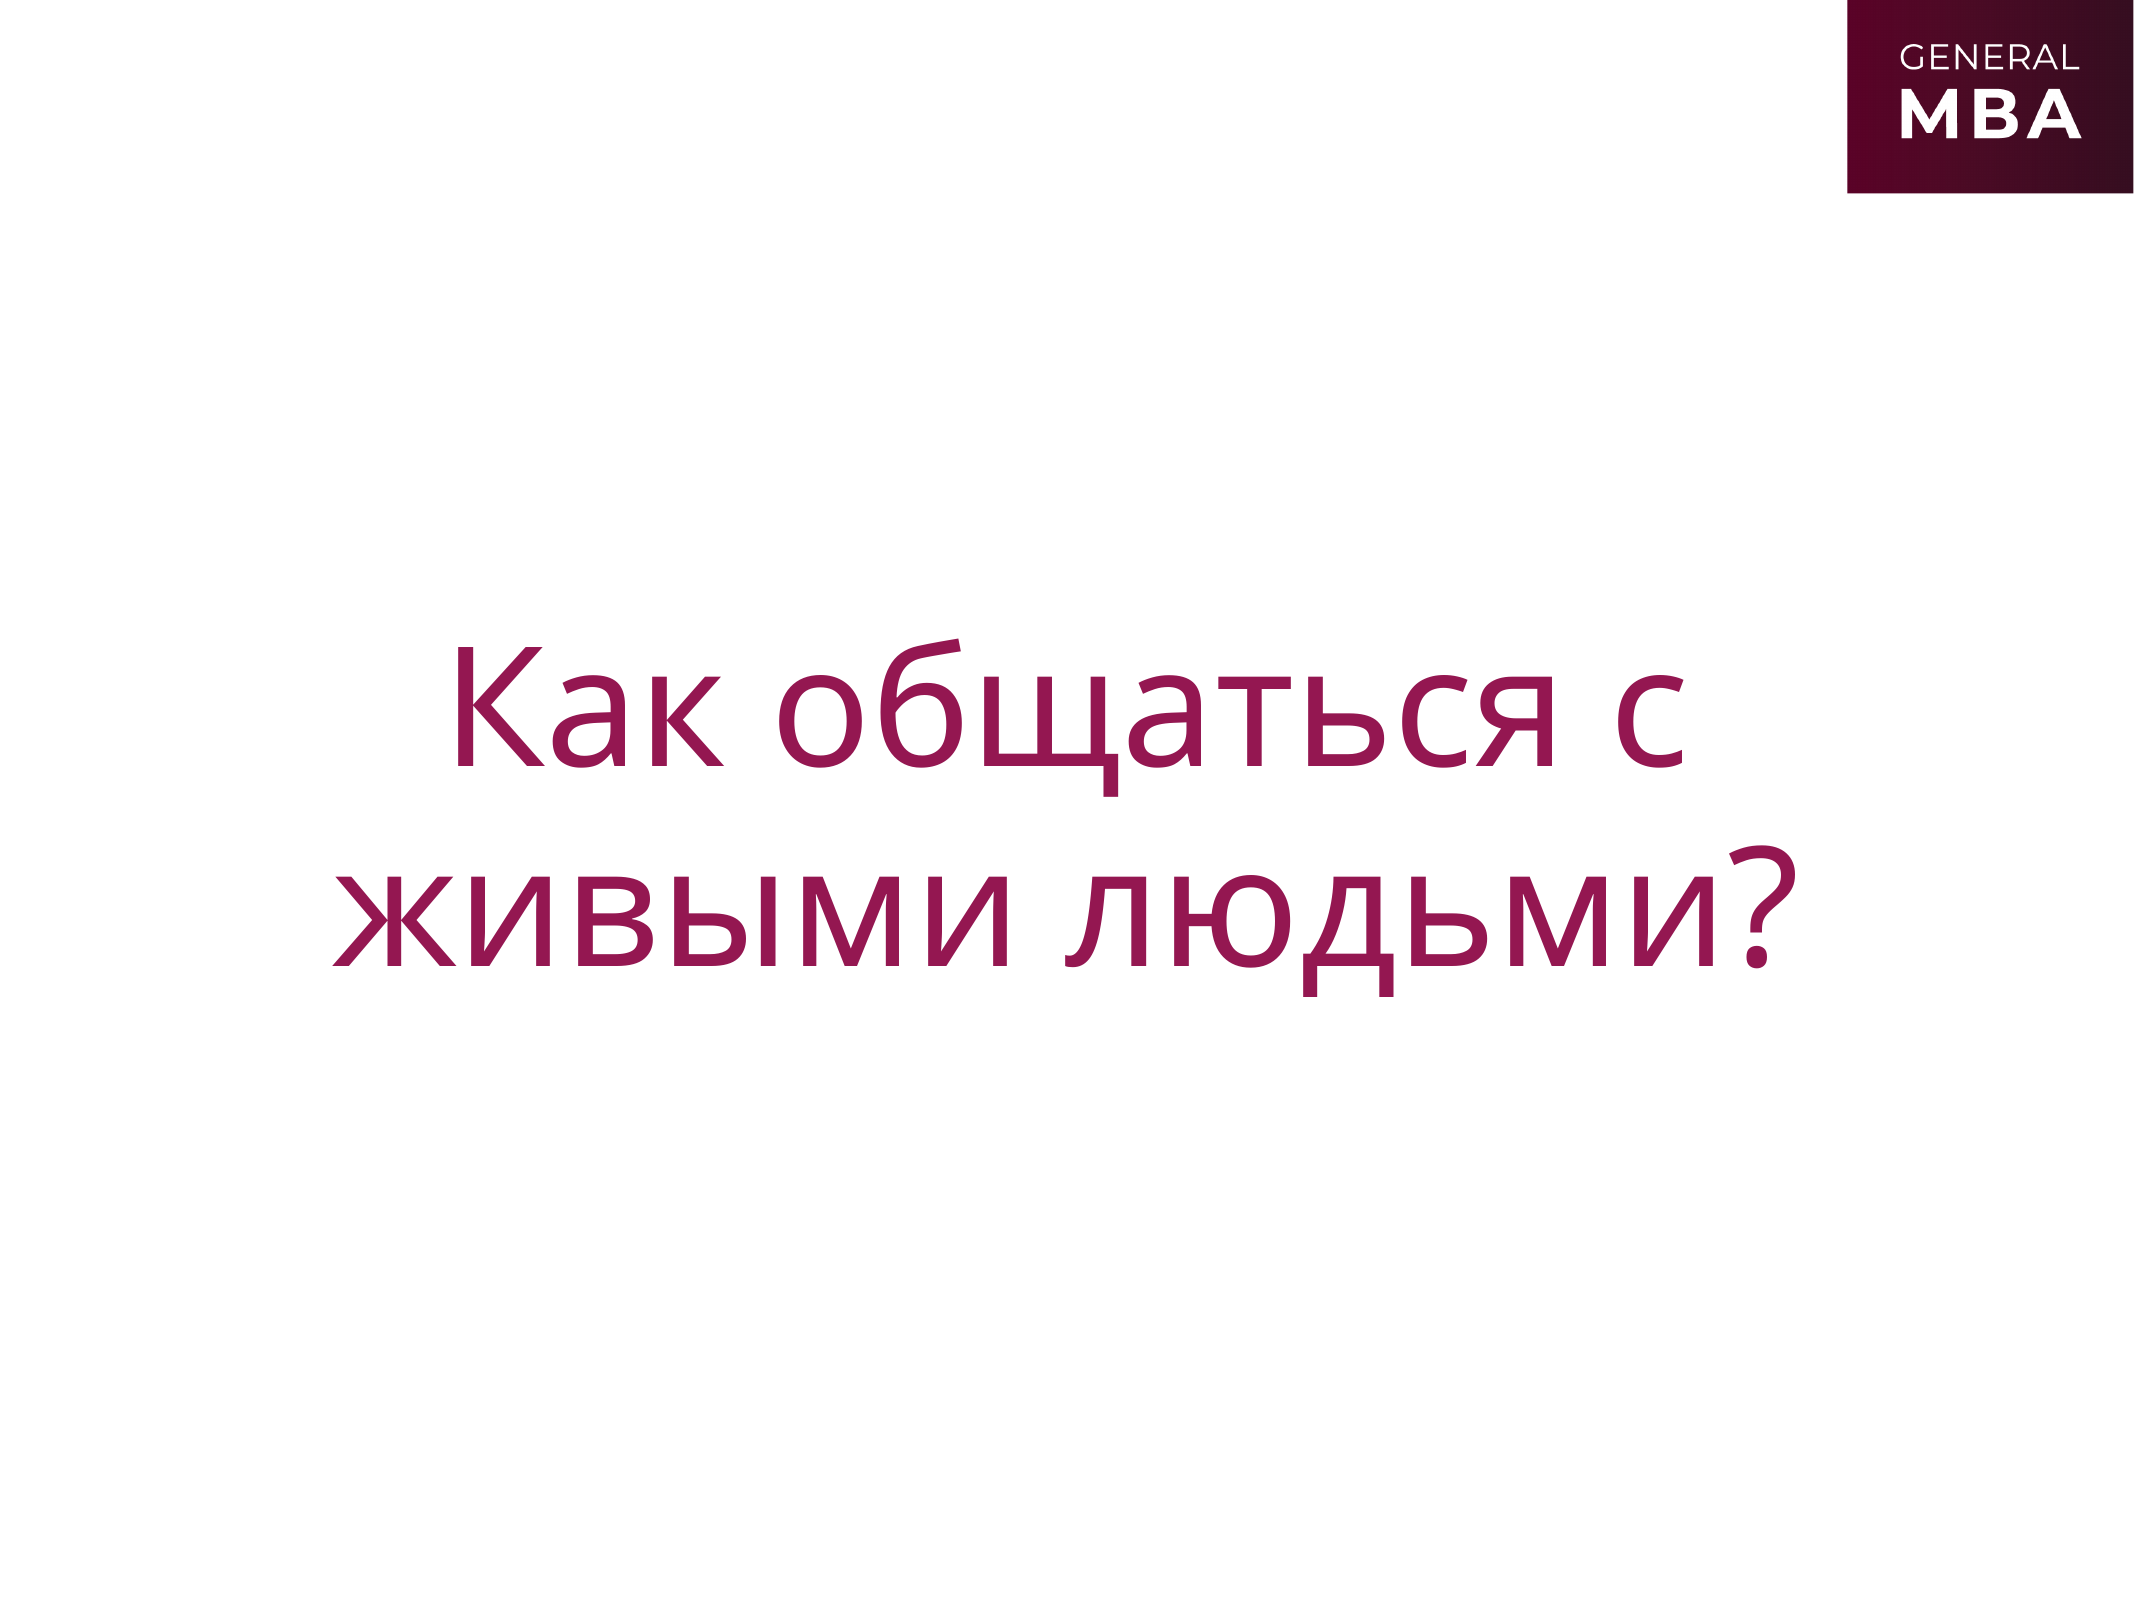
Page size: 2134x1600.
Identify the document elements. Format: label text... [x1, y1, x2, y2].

picture [1845, 0, 2134, 195]
title Как общаться с живыми людьми? [207, 528, 1926, 1072]
